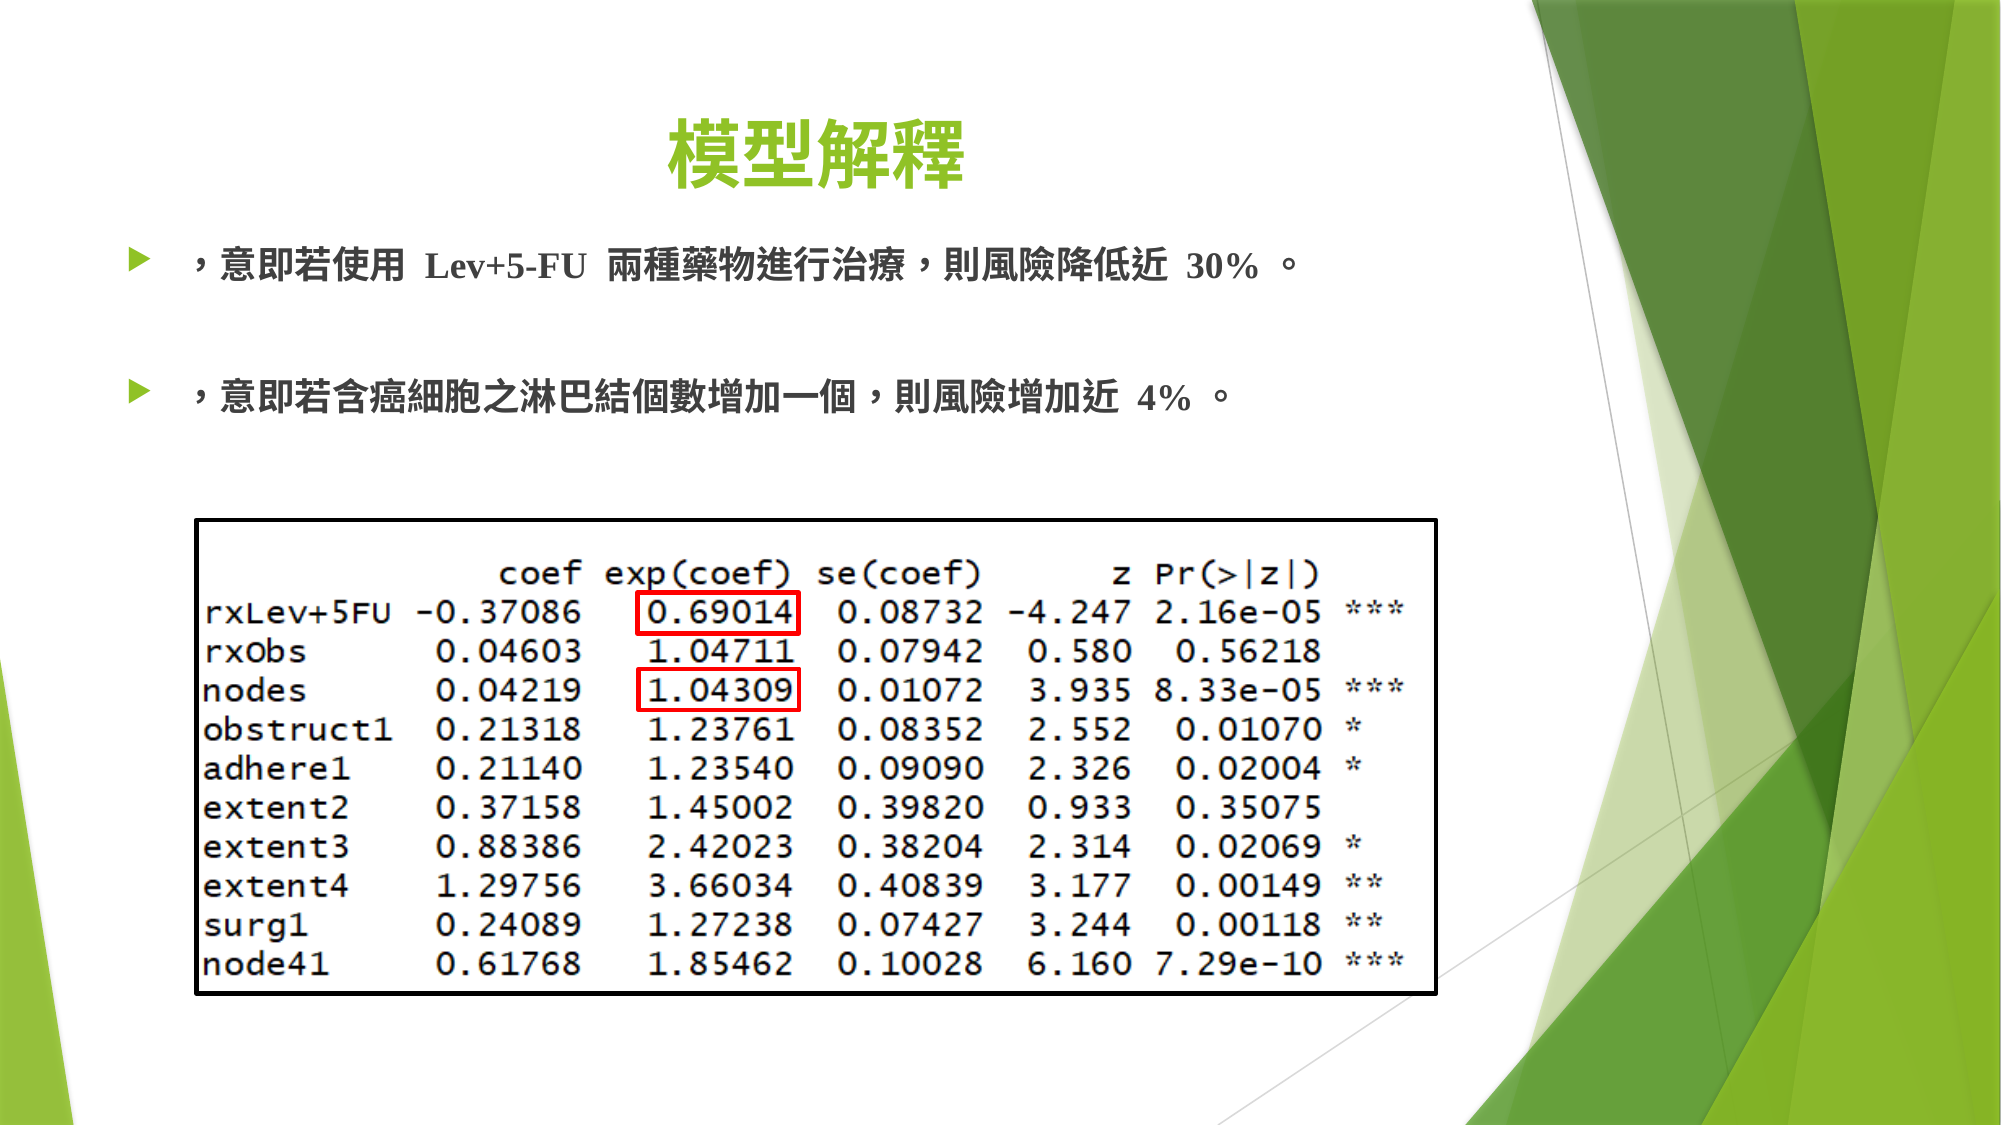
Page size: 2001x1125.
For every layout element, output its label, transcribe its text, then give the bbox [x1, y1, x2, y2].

title 模型解釋 [111, 99, 1522, 234]
picture [198, 521, 1435, 992]
